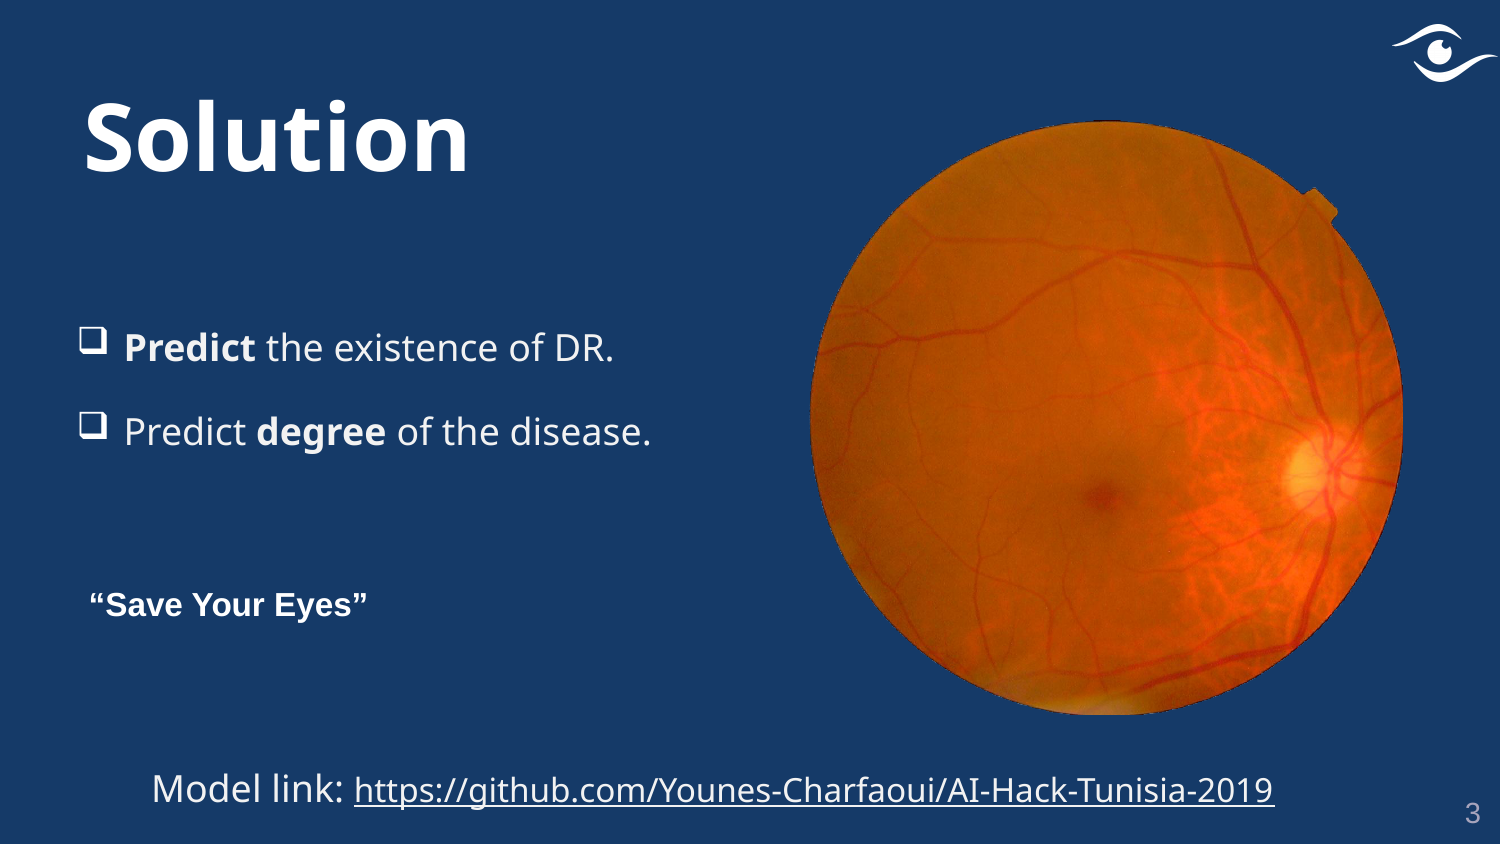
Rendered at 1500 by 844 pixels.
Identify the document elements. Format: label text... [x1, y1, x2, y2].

text_box Solution [44, 70, 1328, 198]
picture [1392, 24, 1499, 82]
text_box 3 [1424, 779, 1482, 844]
text_box Predict the existence of DR. Predict degree of the disease. [0, 293, 713, 461]
text_box “Save Your Eyes” [73, 575, 406, 631]
text_box Model link: https://github.com/Younes-Charfaoui/AI-Hack-Tunisia-2019 [61, 751, 1305, 818]
picture [808, 120, 1403, 715]
